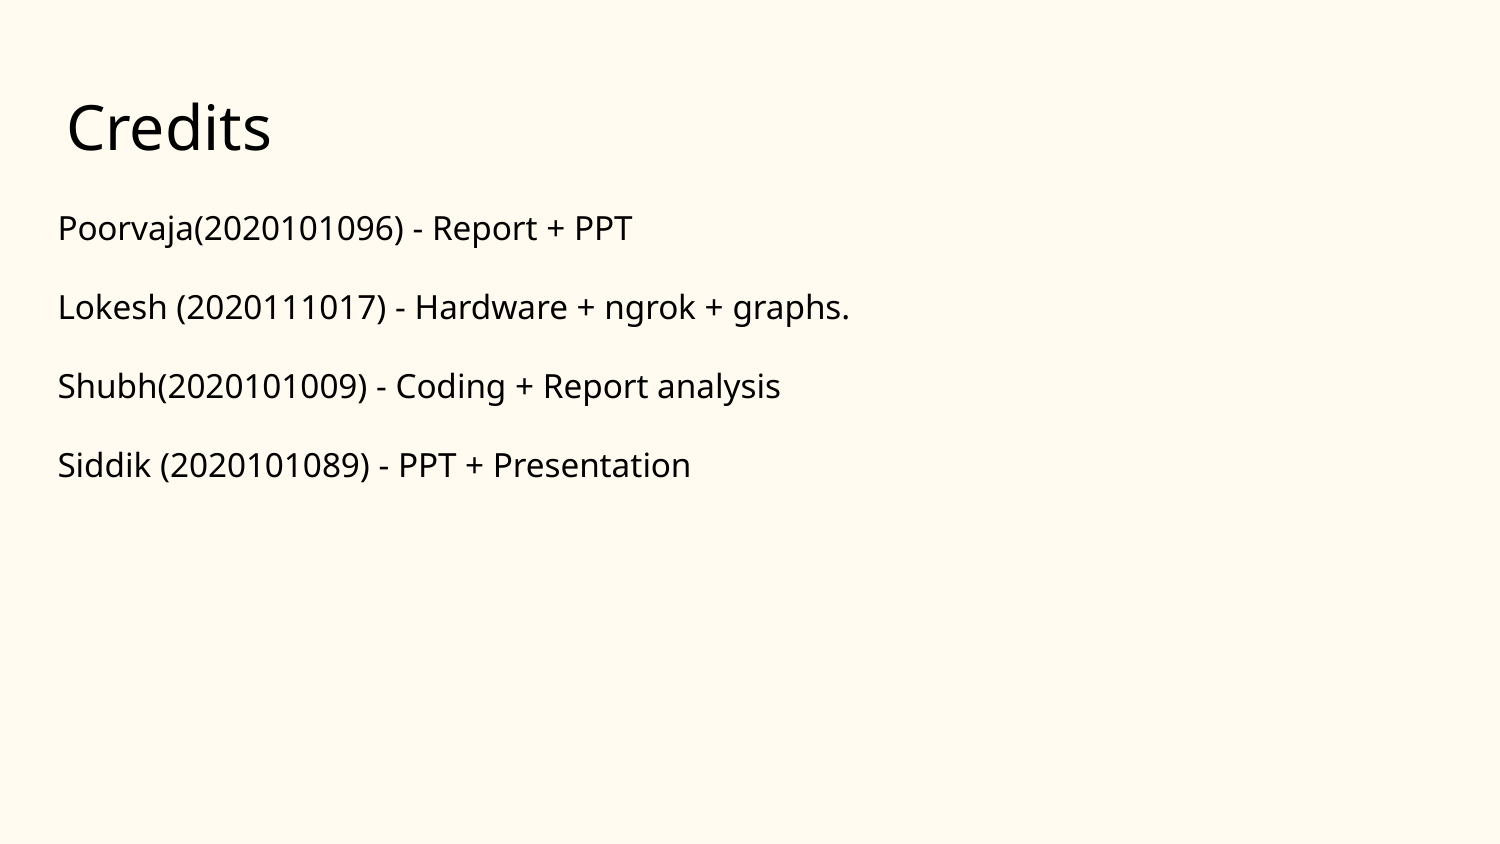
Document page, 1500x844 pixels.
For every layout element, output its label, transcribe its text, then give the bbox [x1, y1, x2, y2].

title Credits [51, 72, 1449, 174]
list Poorvaja(2020101096) - Report + PPT Lokesh (2020111017) - Hardware + ngrok + graphs. Shubh(2020101009) - Coding + Report analysis Siddik (2020101089) - PPT + Presentation [42, 186, 1026, 698]
